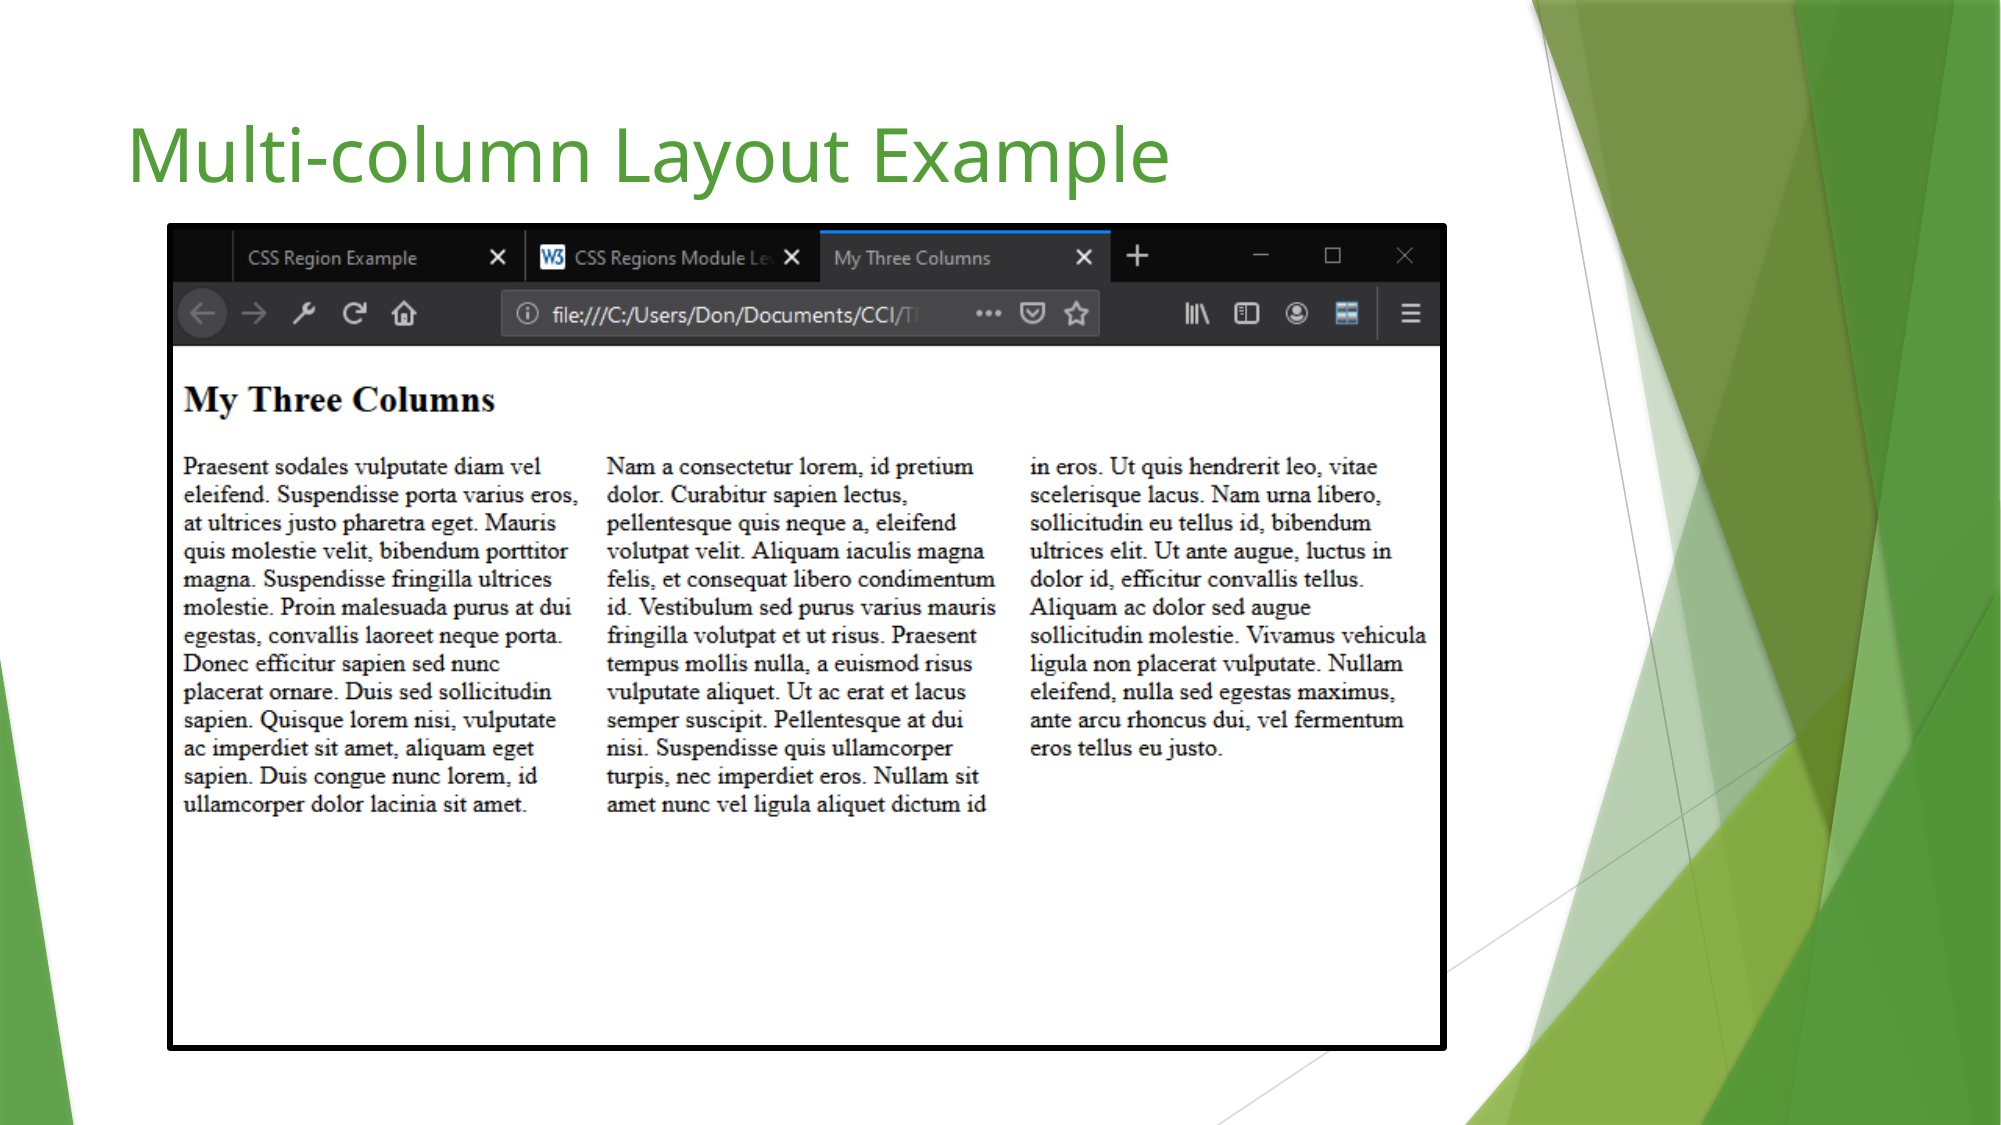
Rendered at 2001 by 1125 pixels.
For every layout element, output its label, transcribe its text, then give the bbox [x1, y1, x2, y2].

title Multi-column Layout Example [111, 99, 1522, 317]
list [172, 228, 1441, 1046]
